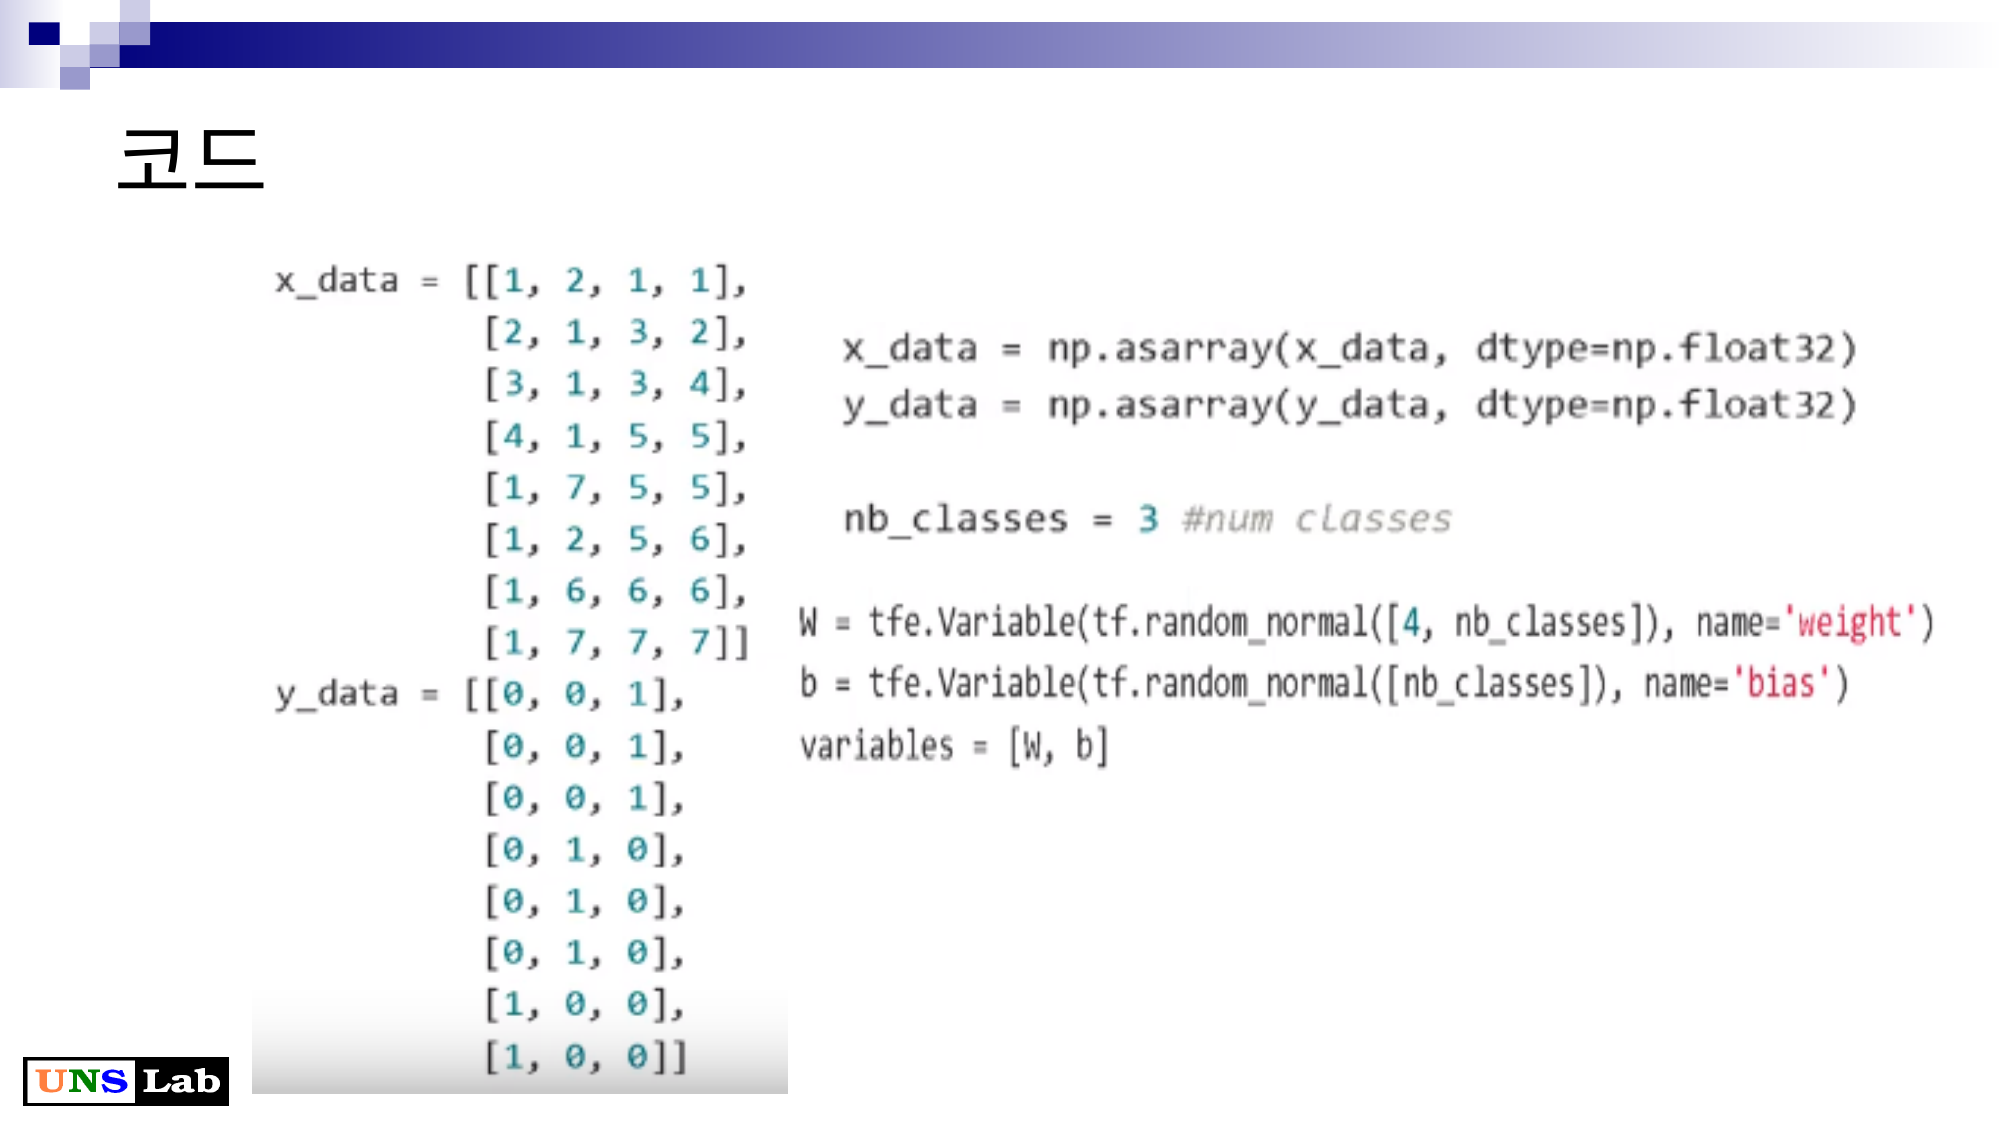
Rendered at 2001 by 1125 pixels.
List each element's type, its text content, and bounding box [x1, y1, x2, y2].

picture [23, 1057, 229, 1106]
picture [252, 244, 1957, 1094]
picture [821, 322, 1901, 558]
title 코드 [99, 75, 1900, 244]
